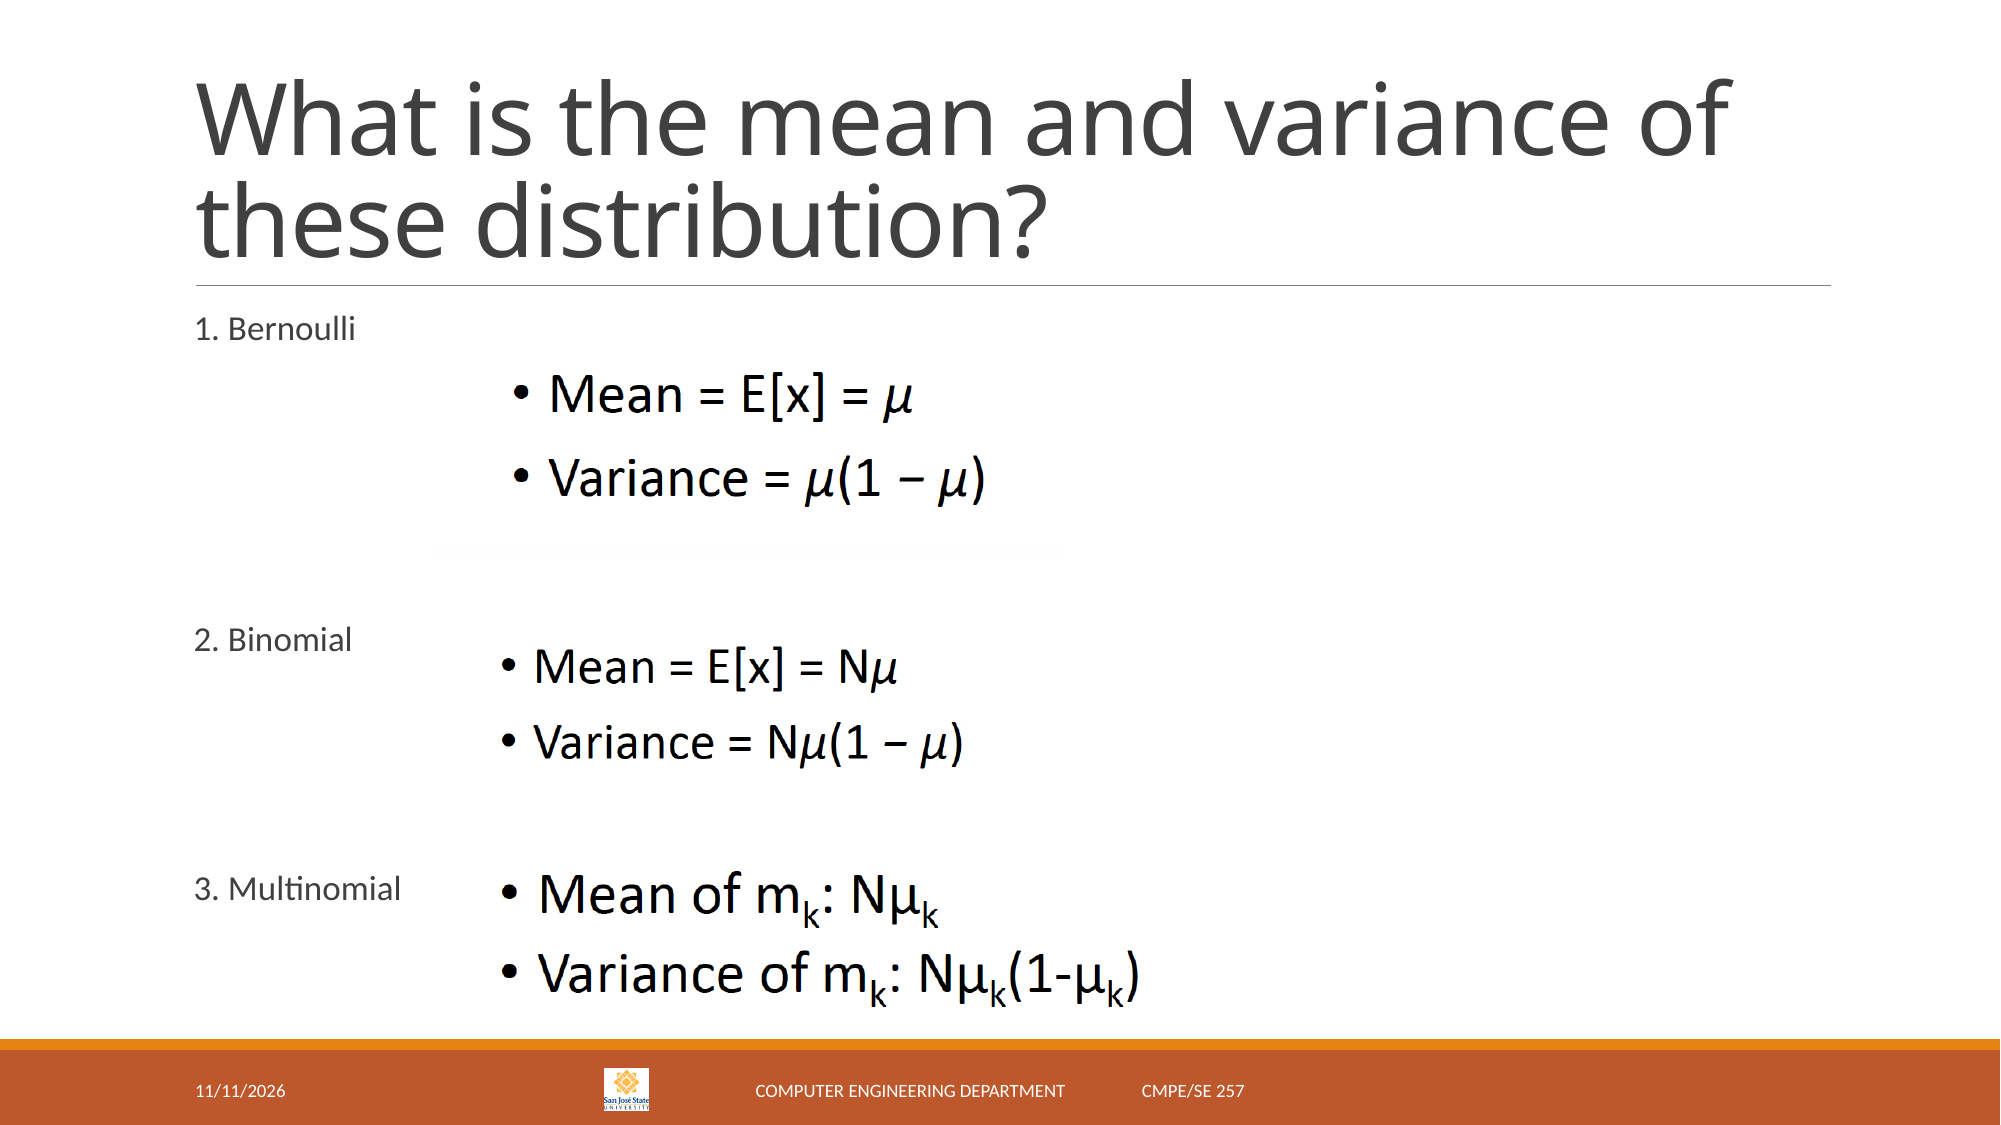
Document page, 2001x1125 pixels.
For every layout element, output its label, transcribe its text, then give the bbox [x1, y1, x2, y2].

picture [432, 322, 1060, 559]
footer Computer Engineering Department CMPE/SE 257 [604, 1059, 1396, 1120]
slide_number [180, 1059, 586, 1120]
picture [473, 637, 1001, 792]
picture [478, 862, 1167, 1022]
title What is the mean and variance of these distribution? [180, 47, 1830, 285]
list 1. Bernoulli 2. Binomial 3. Multinomial [180, 302, 1830, 916]
